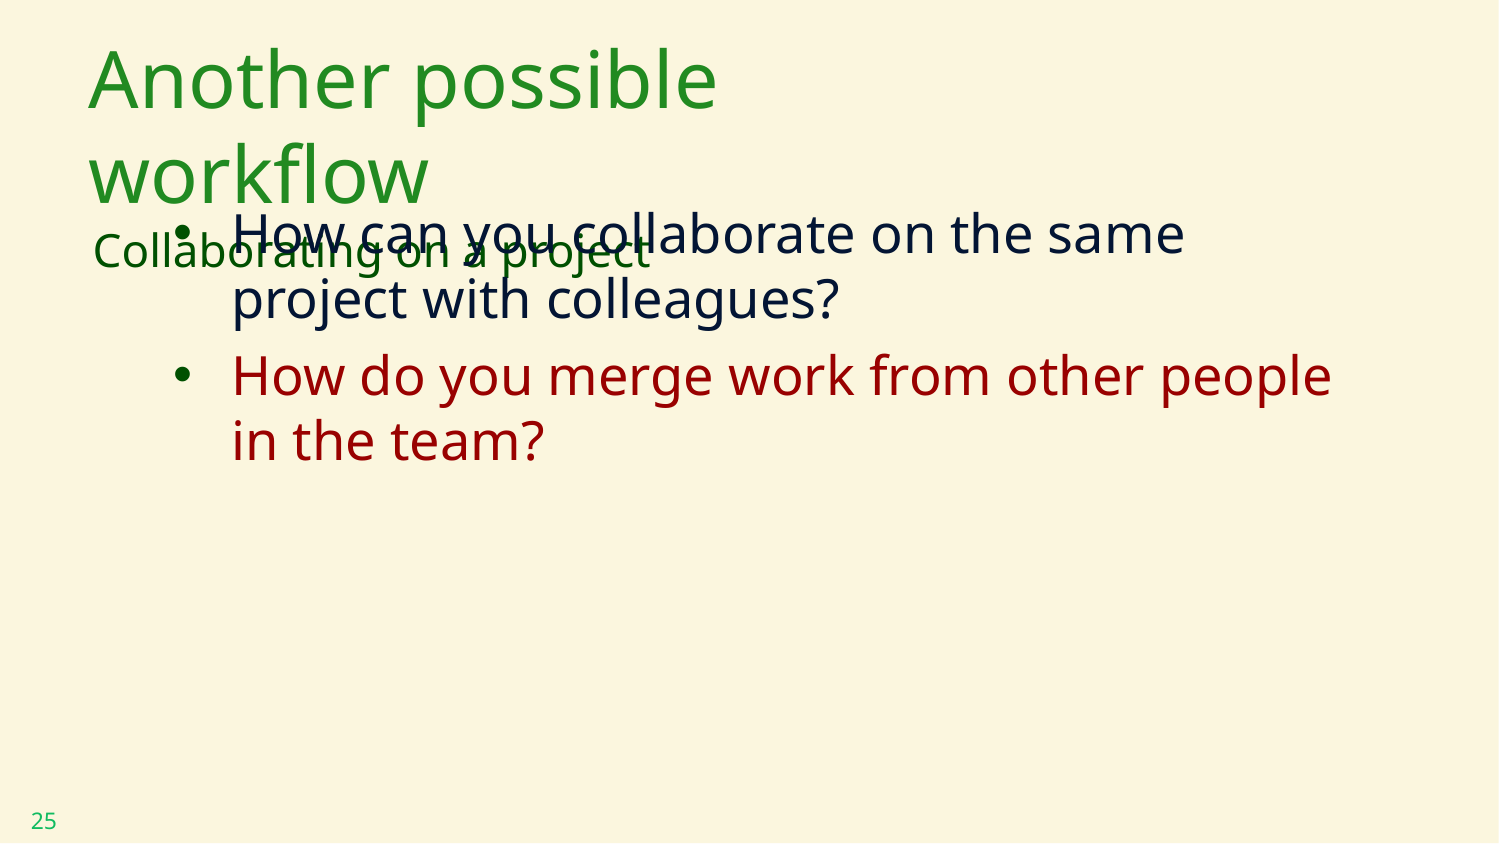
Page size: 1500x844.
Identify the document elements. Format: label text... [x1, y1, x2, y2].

text_box How can you collaborate on the same project with colleagues? How do you merge work from other people in the team? [172, 183, 1347, 472]
title Another possible workflow Collaborating on a project [84, 25, 791, 277]
text_box 25 [26, 804, 75, 835]
